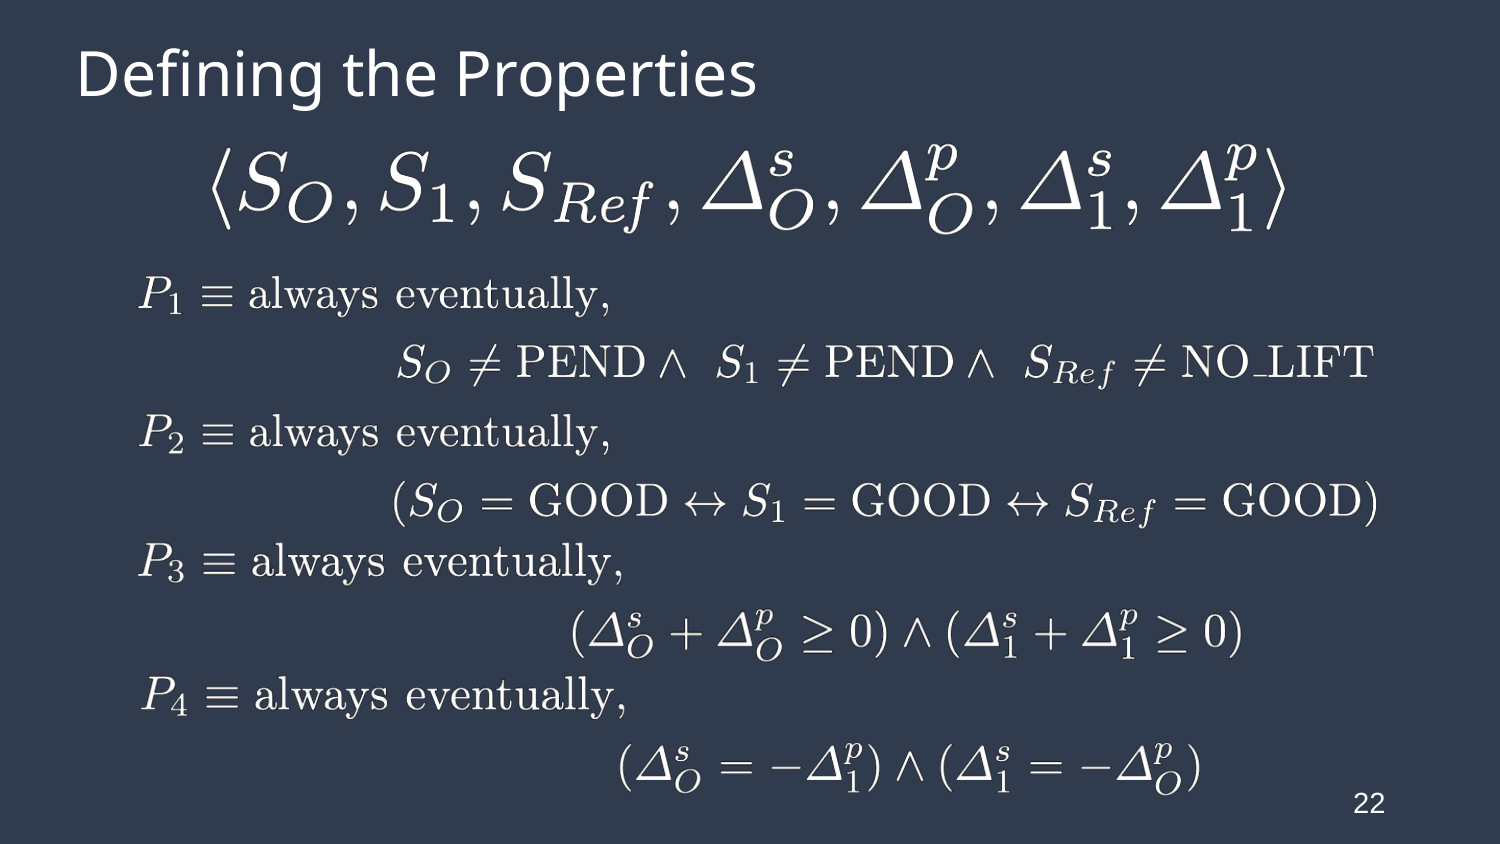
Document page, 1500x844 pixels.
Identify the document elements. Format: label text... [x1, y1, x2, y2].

picture [197, 133, 1303, 242]
title Defining the Properties [64, 42, 1436, 110]
picture [41, 259, 1398, 820]
slide_number 22 [1303, 782, 1397, 827]
